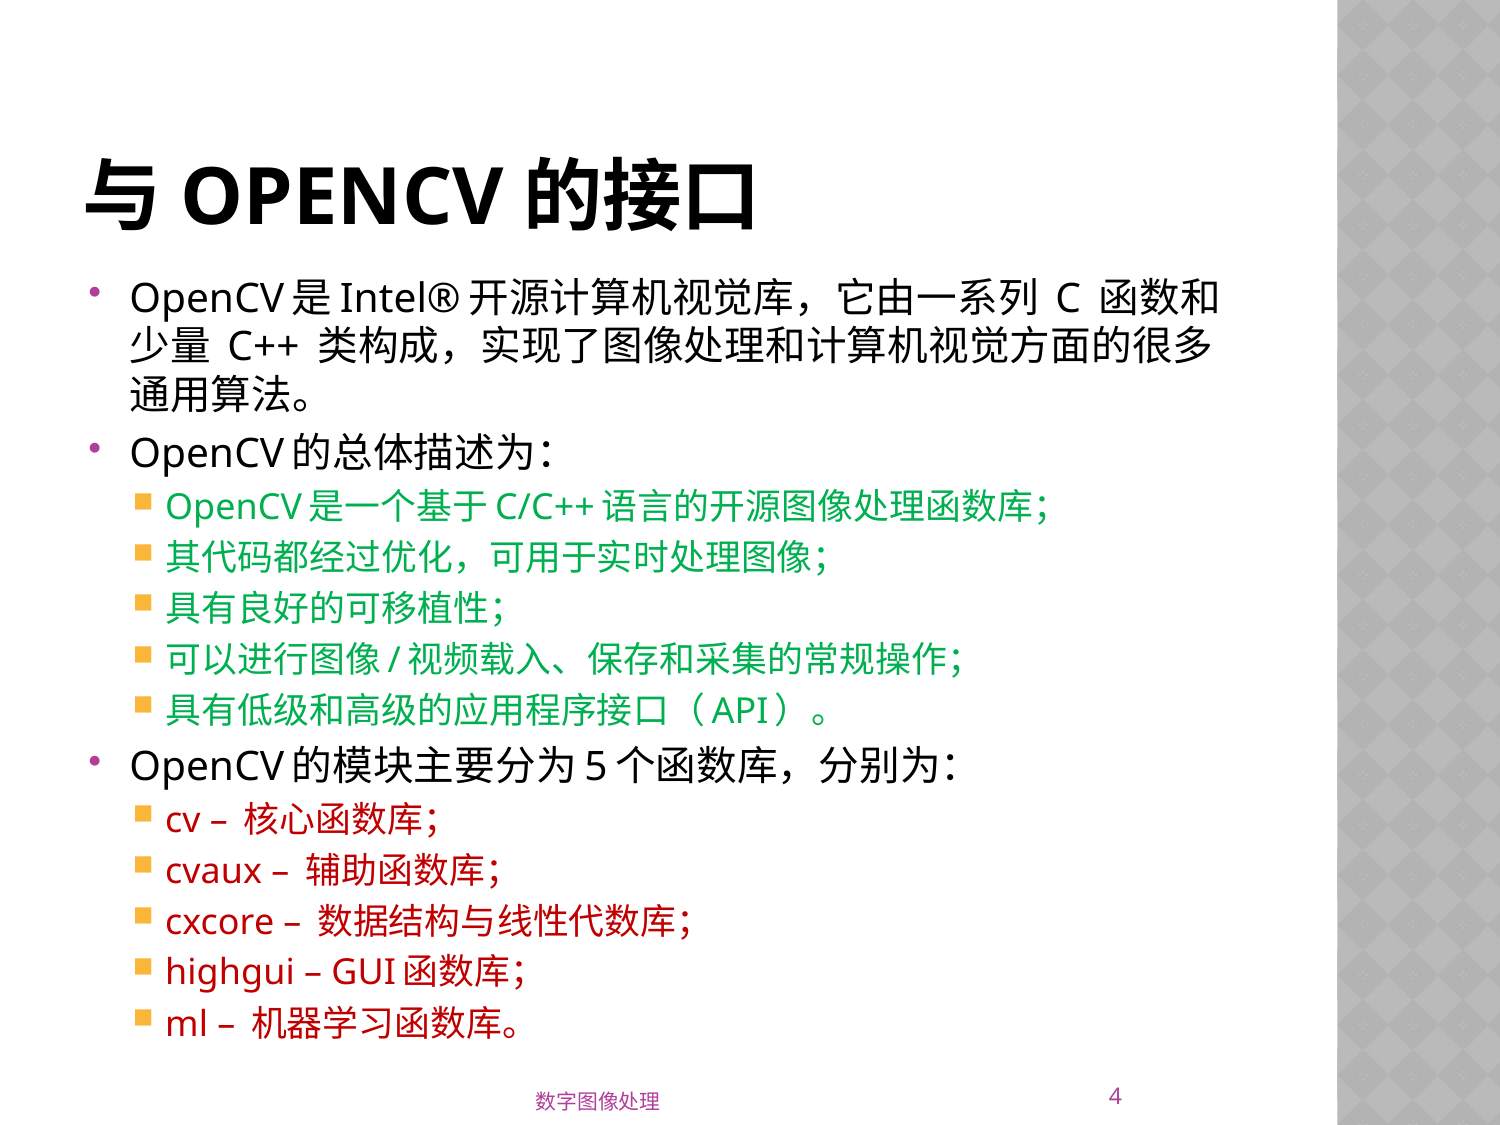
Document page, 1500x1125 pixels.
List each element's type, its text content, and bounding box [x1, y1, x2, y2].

list OpenCV是Intel®开源计算机视觉库，它由一系列 C 函数和少量 C++ 类构成，实现了图像处理和计算机视觉方面的很多通用算法。 OpenCV的总体描述为： OpenCV是一个基于C/C++语言的开源图像处理函数库； 其代码都经过优化，可用于实时处理图像； 具有良好的可移植性； 可以进行图像/视频载入、保存和采集的常规操作； 具有低级和高级的应用程序接口（API）。 OpenCV的模块主要分为5个函数库，分别为： cv – 核心函数库； cvaux – 辅助函数库； cxcore – 数据结构与线性代数库； highgui – GUI函数库； ml – 机器学习函数库。 [75, 264, 1263, 1059]
footer 数字图像处理 [75, 1075, 675, 1114]
slide_number 4 [1025, 1075, 1122, 1113]
title 与OpenCV的接口 [75, 52, 1263, 240]
